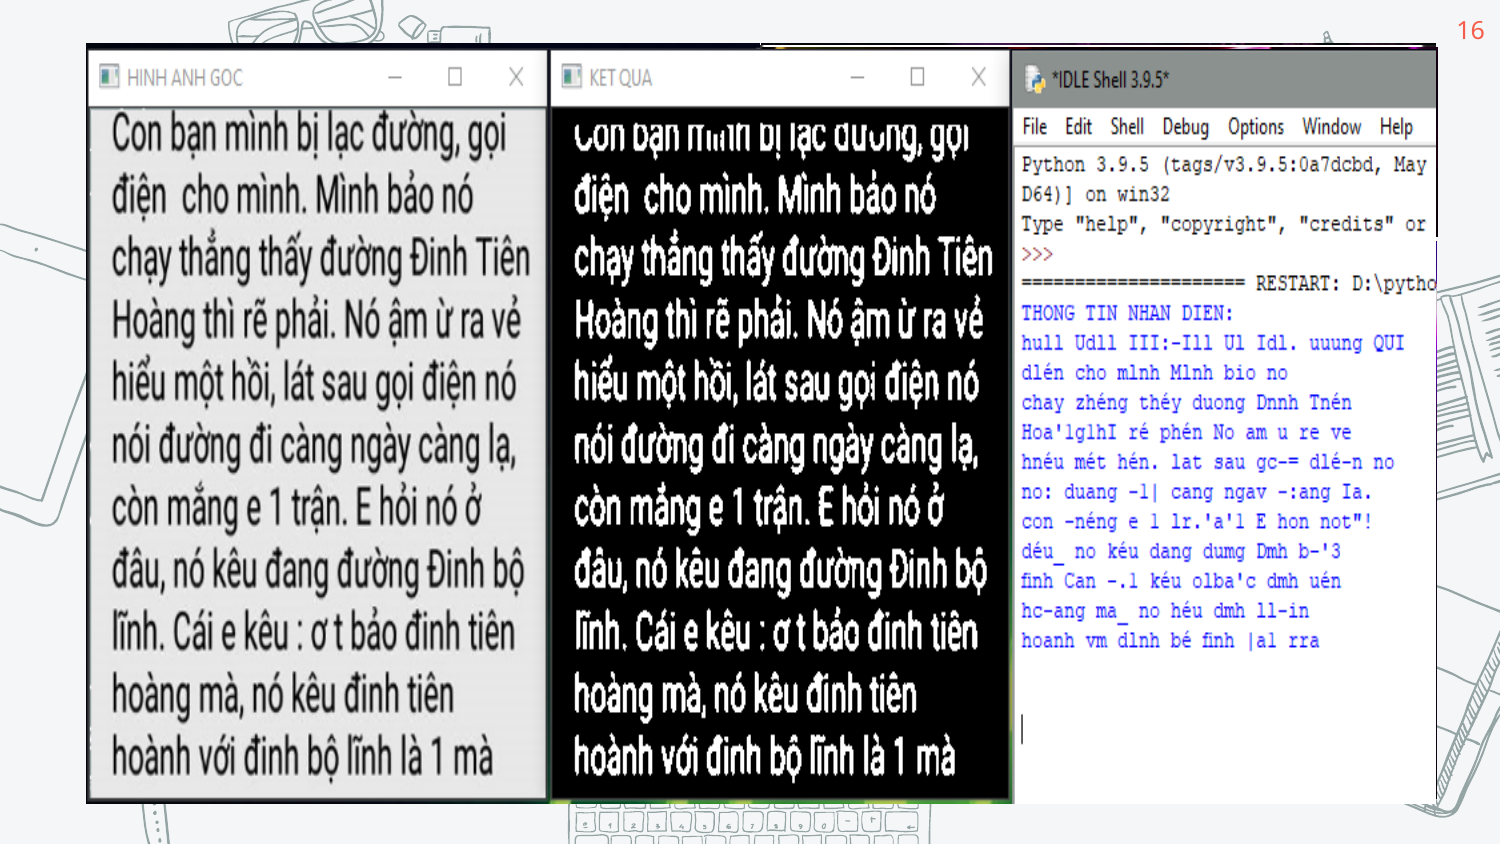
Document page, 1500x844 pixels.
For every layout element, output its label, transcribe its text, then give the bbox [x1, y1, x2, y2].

slide_number 16 [1435, 0, 1500, 53]
picture [85, 48, 1437, 804]
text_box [85, 42, 1438, 50]
